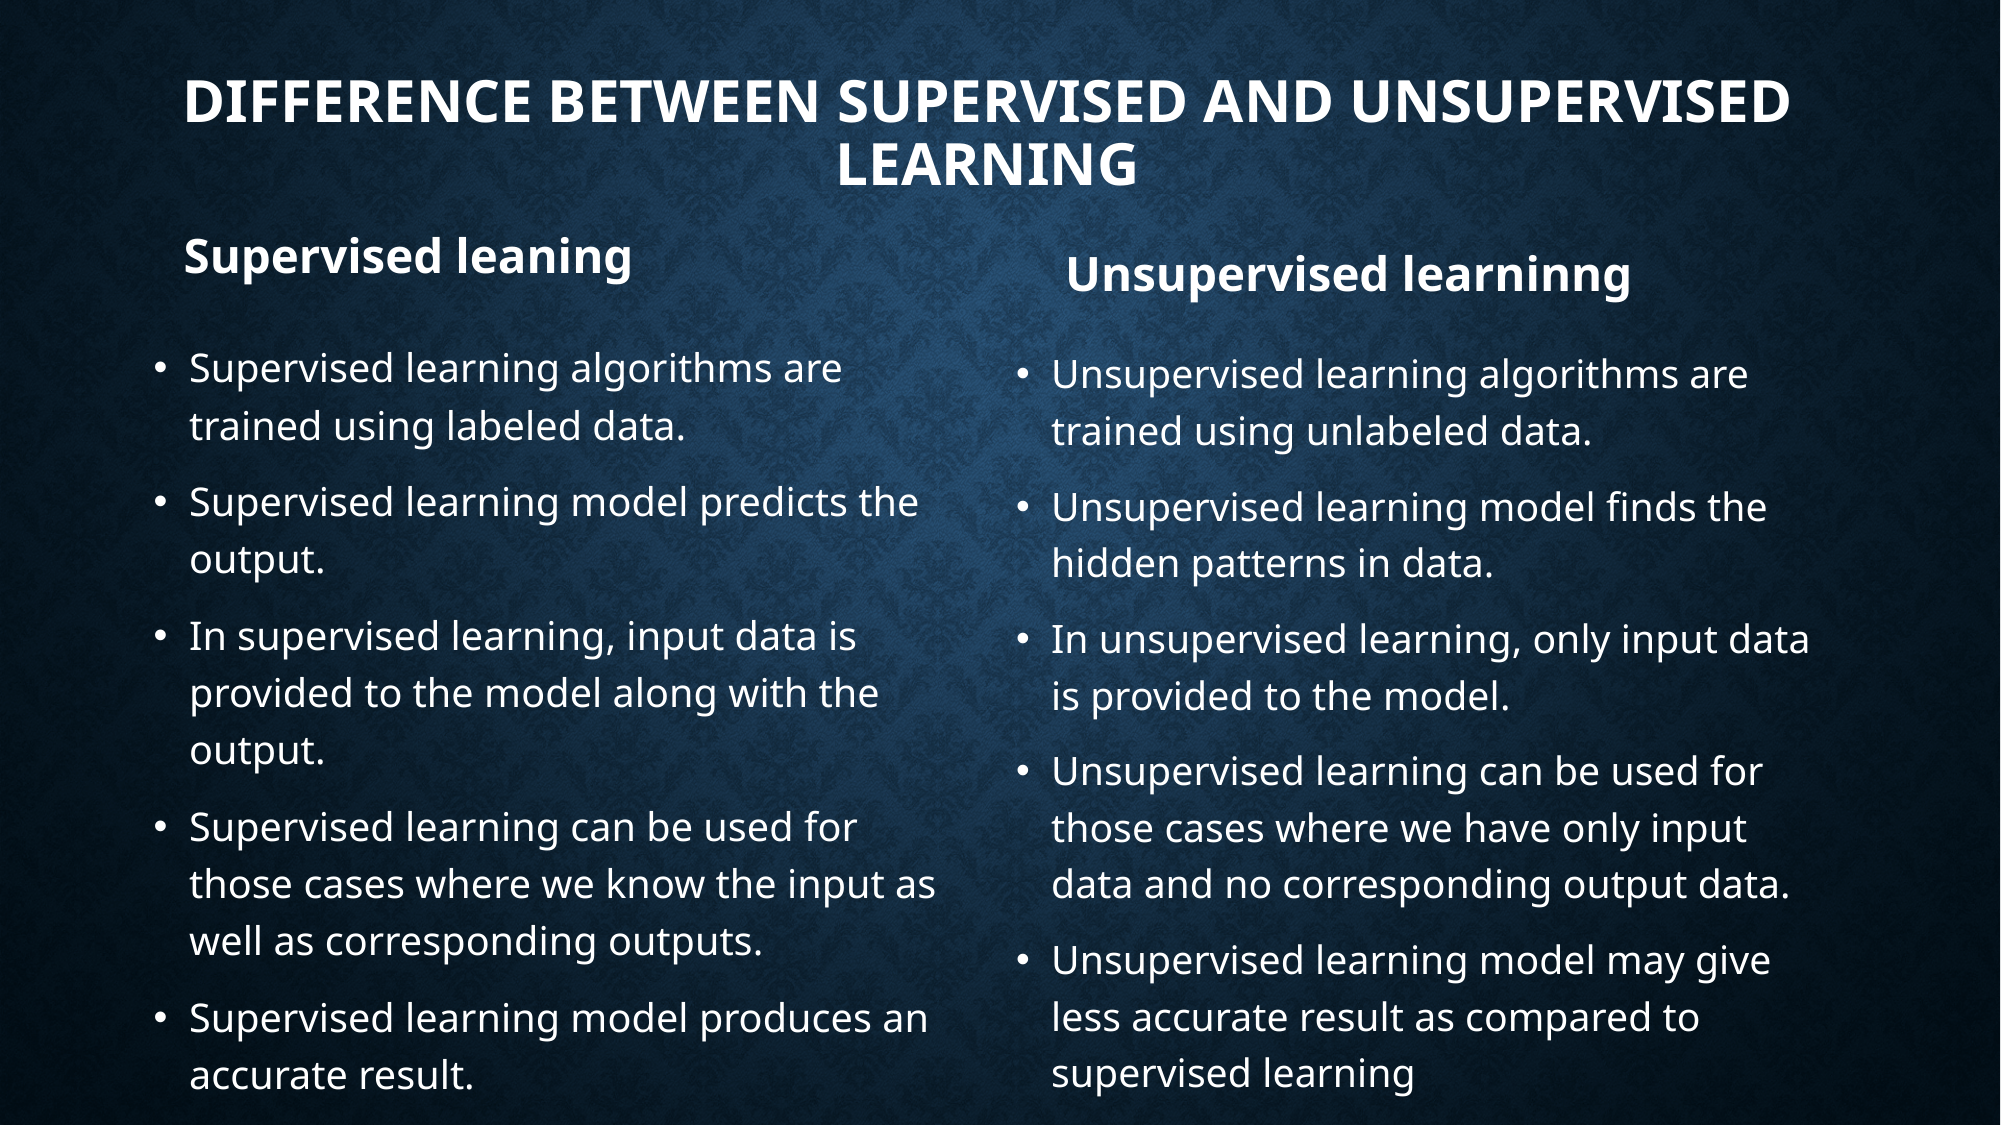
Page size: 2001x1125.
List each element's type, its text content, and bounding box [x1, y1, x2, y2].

list Unsupervised learning algorithms are trained using unlabeled data. Unsupervised learning model finds the hidden patterns in data. In unsupervised learning, only input data is provided to the model. Unsupervised learning can be used for those cases where we have only input data and no corresponding output data. Unsupervised learning model may give less accurate result as compared to supervised learning [1001, 332, 1837, 1115]
list Supervised learning algorithms are trained using labeled data. Supervised learning model predicts the output. In supervised learning, input data is provided to the model along with the output. Supervised learning can be used for those cases where we know the input as well as corresponding outputs. Supervised learning model produces an accurate result. [138, 326, 977, 1108]
title Difference between supervised and unsupervised learning [138, 57, 1837, 213]
list Supervised leaning [168, 218, 969, 291]
list Unsupervised learninng [1050, 236, 1849, 309]
